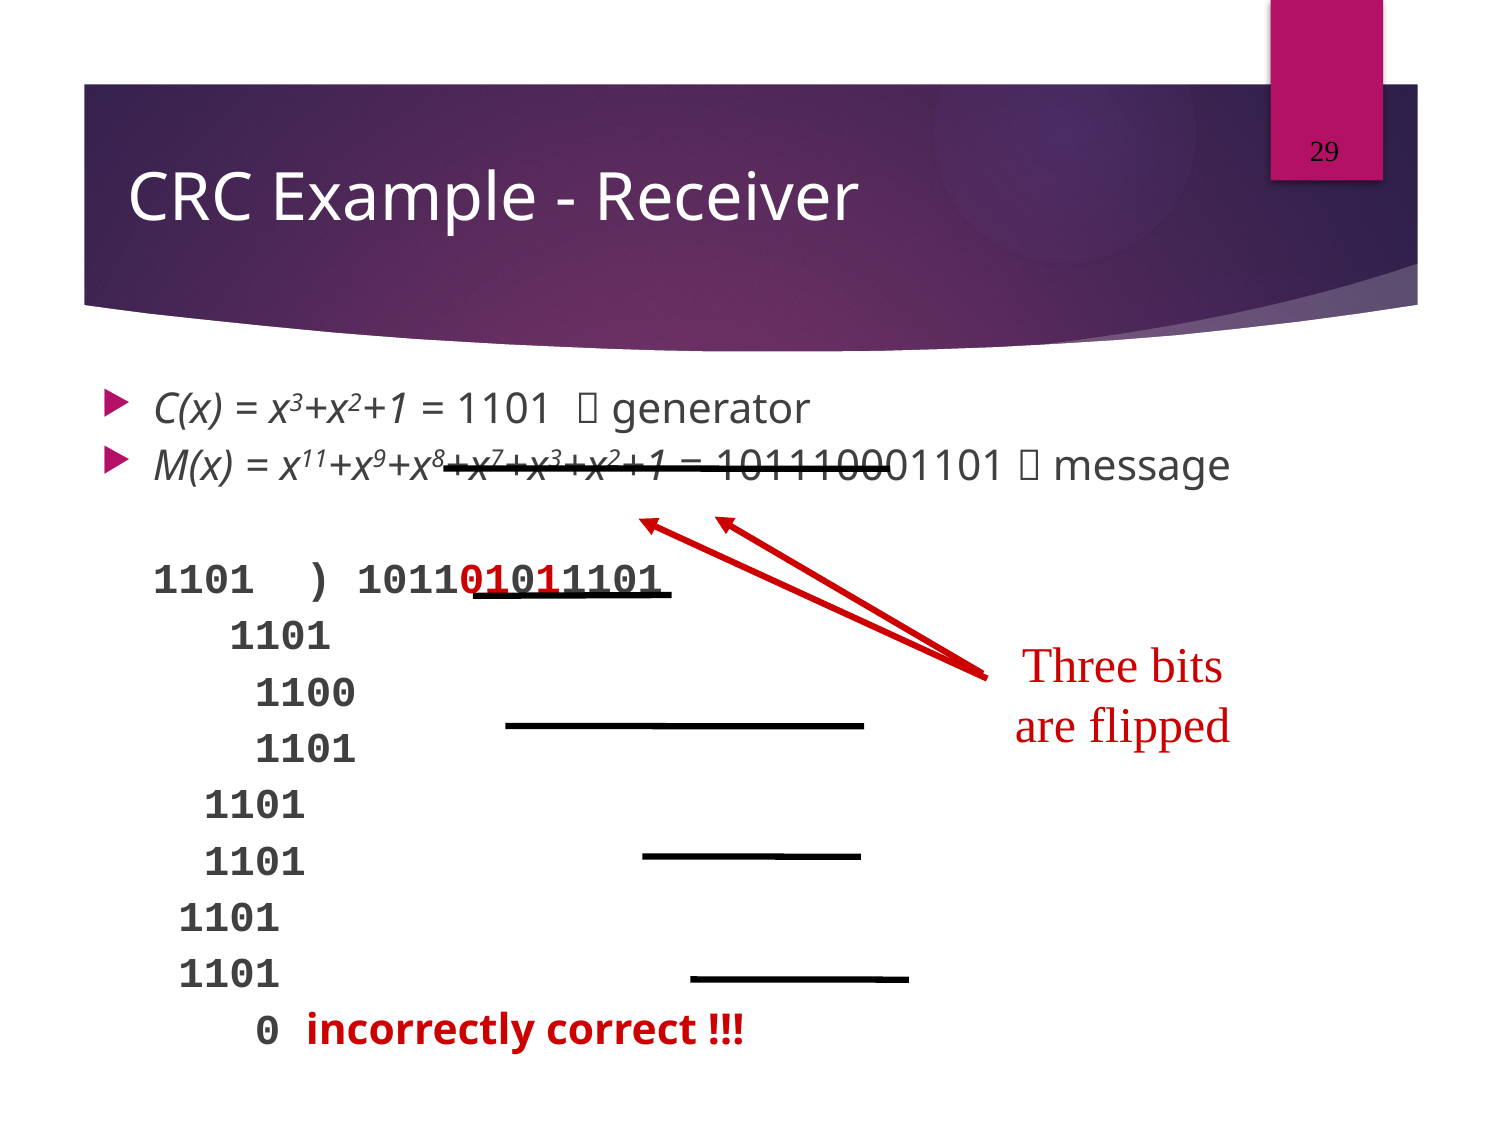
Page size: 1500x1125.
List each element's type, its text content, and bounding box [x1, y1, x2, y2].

list C(x) = x3+x2+1 = 1101  generator M(x) = x11+x9+x8+x7+x3+x2+1 = 101110001101  message 1101 ) 101101011101 1101 1100 1101 1101 1101 1101 1101 0 incorrectly correct !!! [86, 261, 1427, 1063]
text_box [714, 516, 983, 674]
slide_number 29 [1259, 48, 1390, 175]
title CRC Example - Receiver [112, 99, 1388, 261]
text_box [638, 518, 988, 679]
text_box Three bits are flipped [989, 625, 1256, 761]
